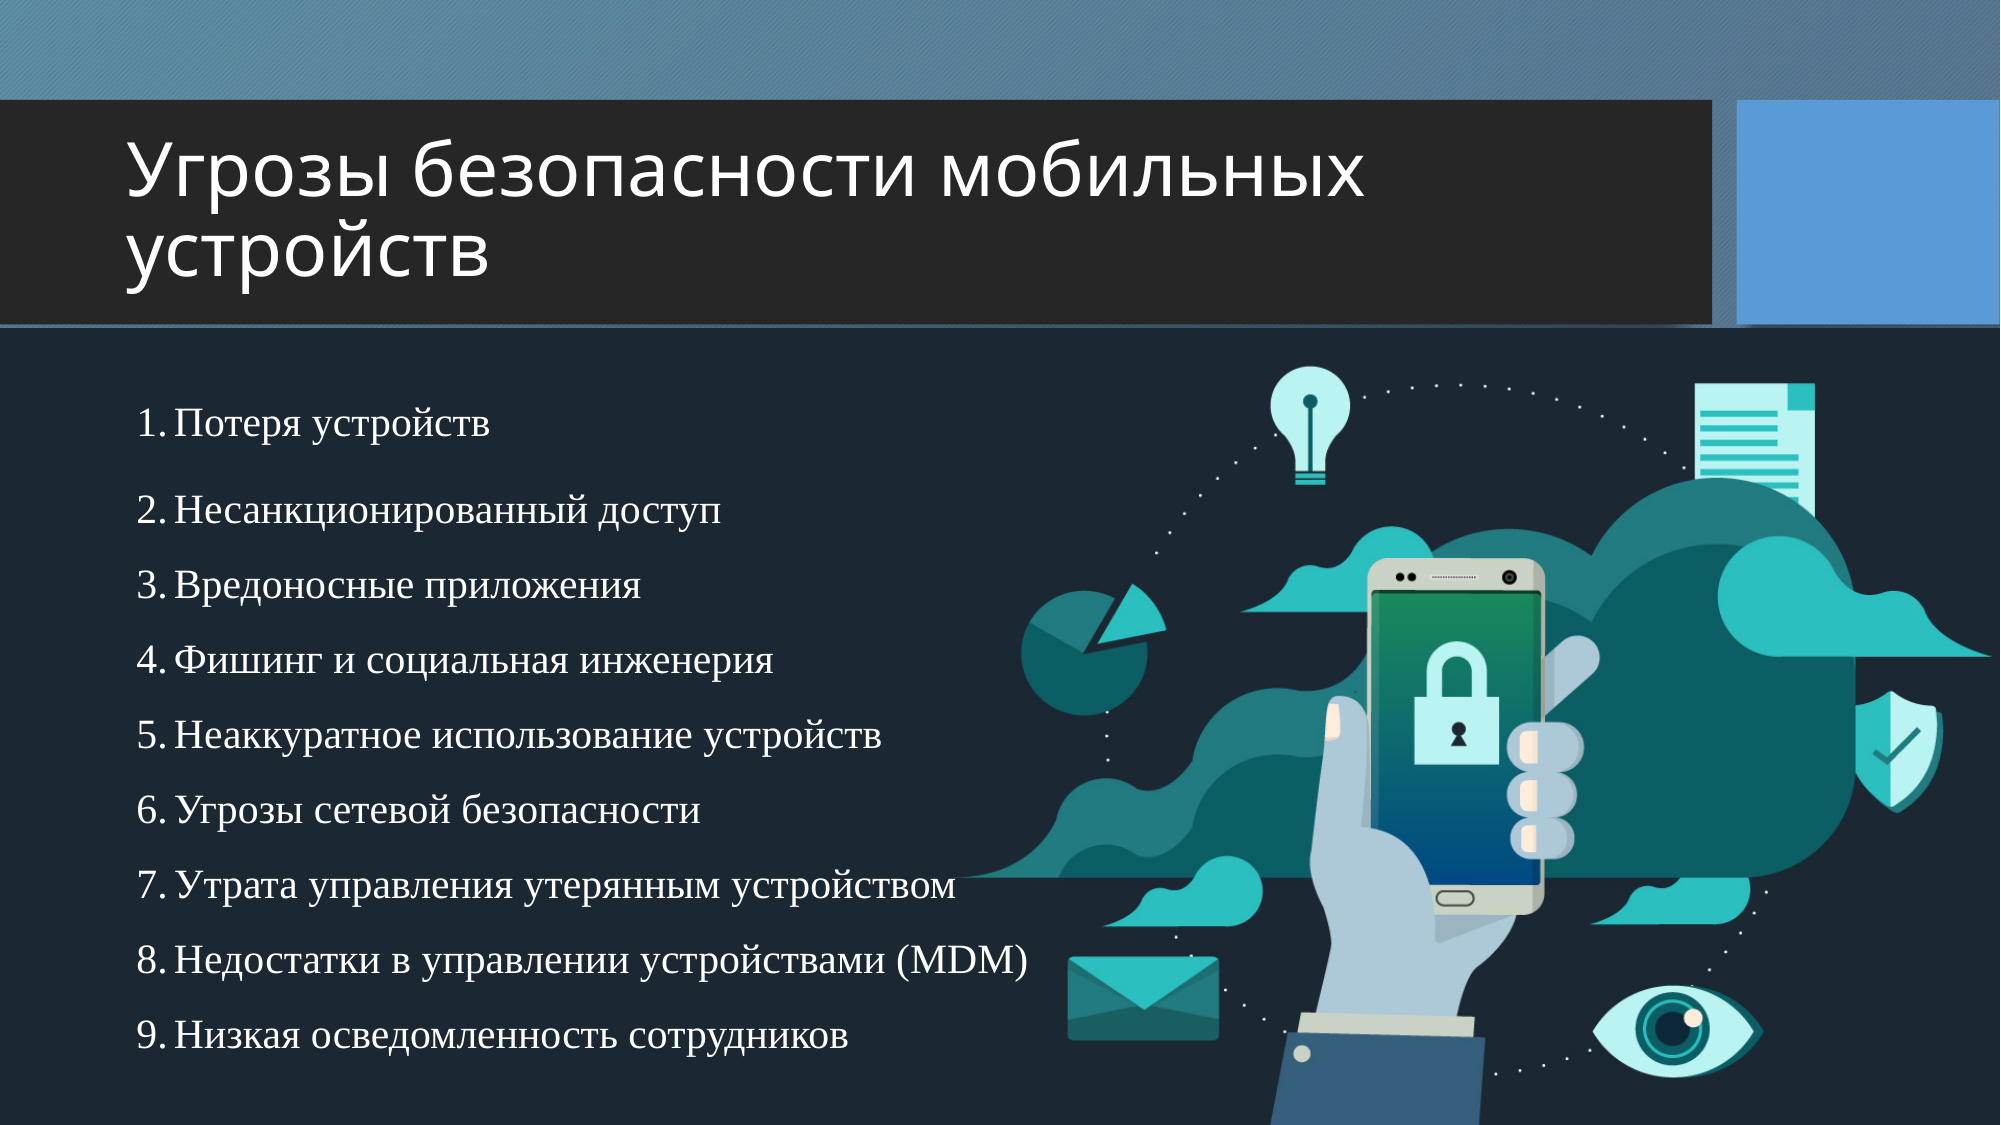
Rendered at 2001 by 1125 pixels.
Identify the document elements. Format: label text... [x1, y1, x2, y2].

picture [0, 323, 2000, 1125]
title Угрозы безопасности мобильных устройств [111, 123, 1689, 301]
